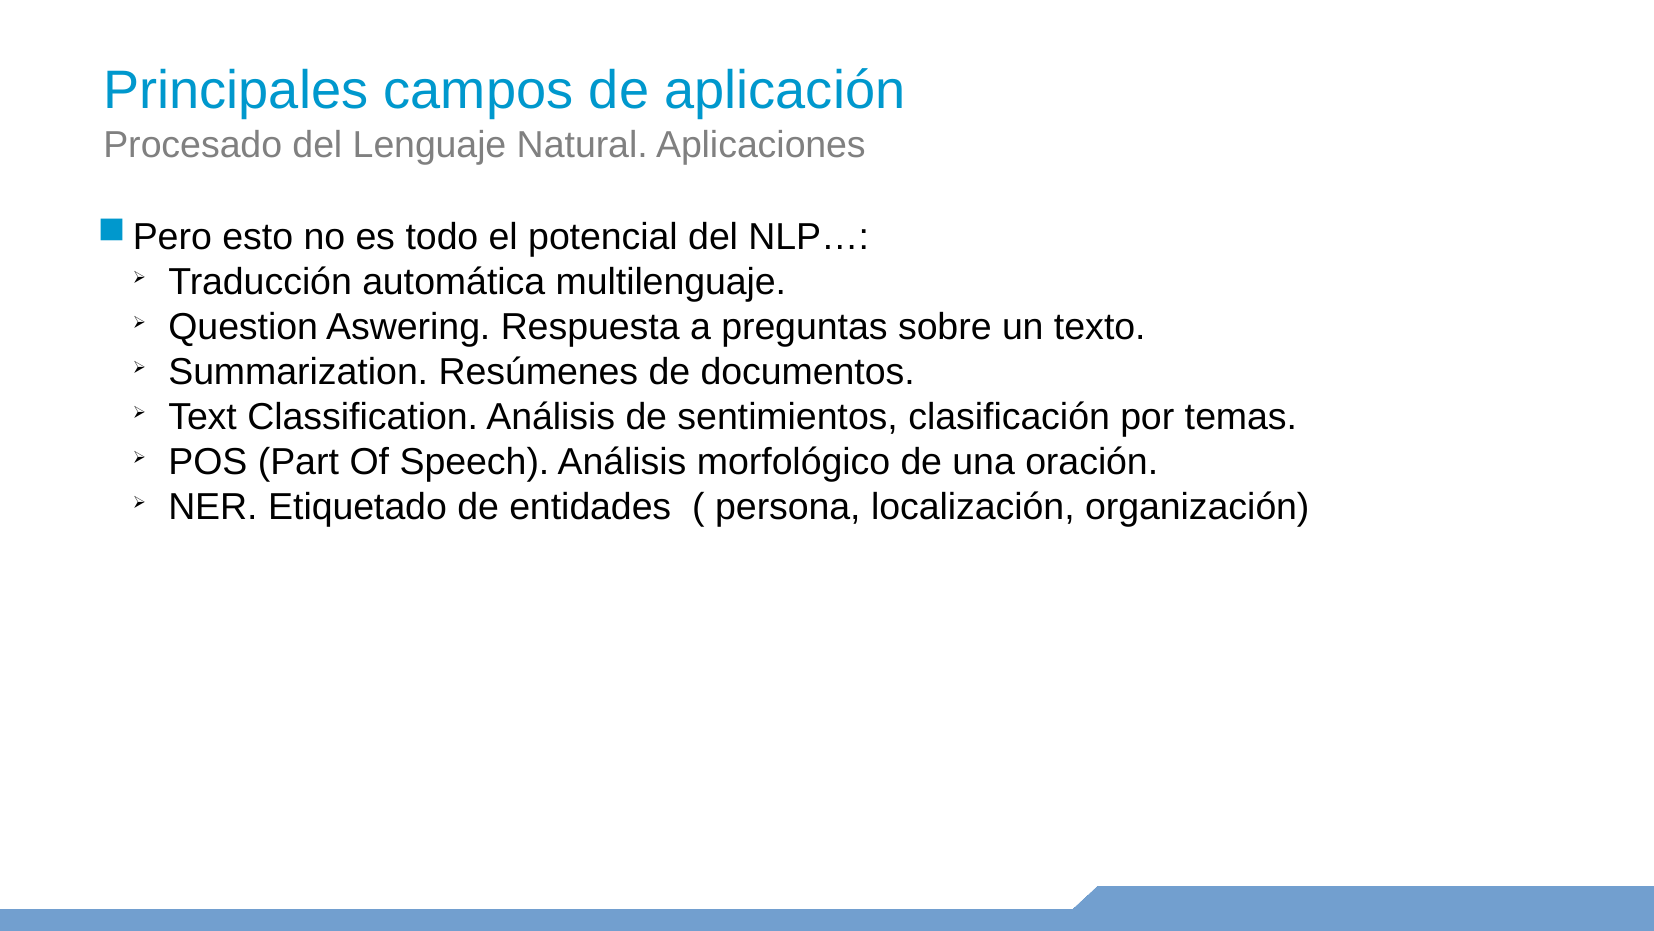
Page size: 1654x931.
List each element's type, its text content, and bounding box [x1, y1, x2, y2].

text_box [0, 885, 1654, 931]
text_box Pero esto no es todo el potencial del NLP…: Traducción automática multilenguaje. Question Aswering. Respuesta a preguntas sobre un texto. Summarization. Resúmenes de documentos. Text Classification. Análisis de sentimientos, clasificación por temas. POS (Part Of Speech). Análisis morfológico de una oración. NER. Etiquetado de entidades ( persona, localización, organización) [82, 204, 1500, 681]
text_box Principales campos de aplicación Procesado del Lenguaje Natural. Aplicaciones [88, 47, 1406, 207]
